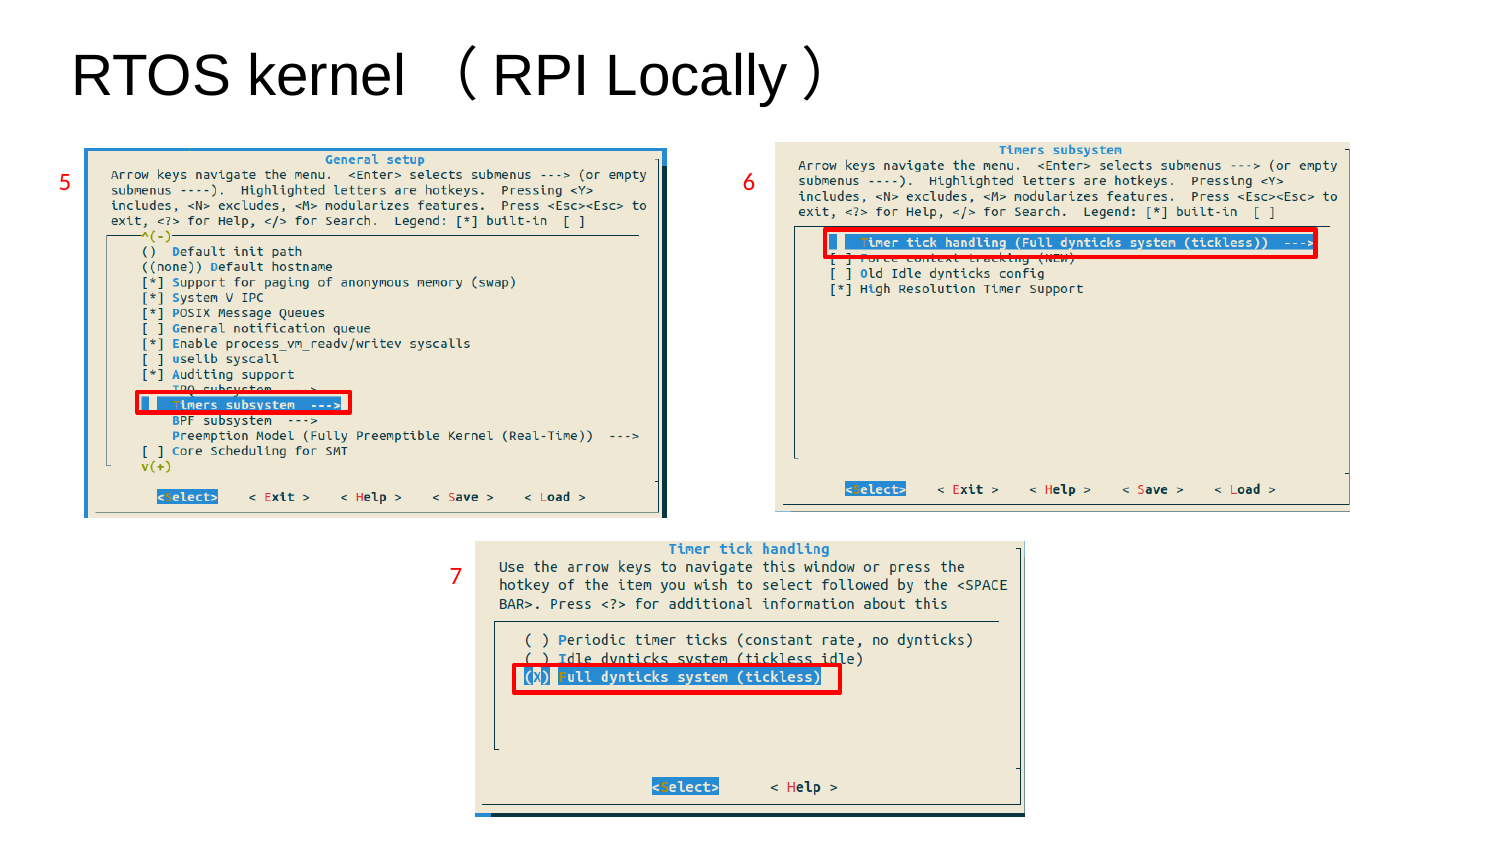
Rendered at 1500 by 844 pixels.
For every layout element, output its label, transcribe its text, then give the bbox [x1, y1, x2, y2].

picture [84, 148, 668, 519]
text_box 5 [47, 154, 79, 207]
picture [774, 142, 1350, 512]
picture [475, 540, 1025, 818]
text_box 6 [731, 154, 769, 207]
title RTOS kernel（RPI Locally） [60, 21, 1354, 133]
text_box 7 [438, 548, 470, 601]
